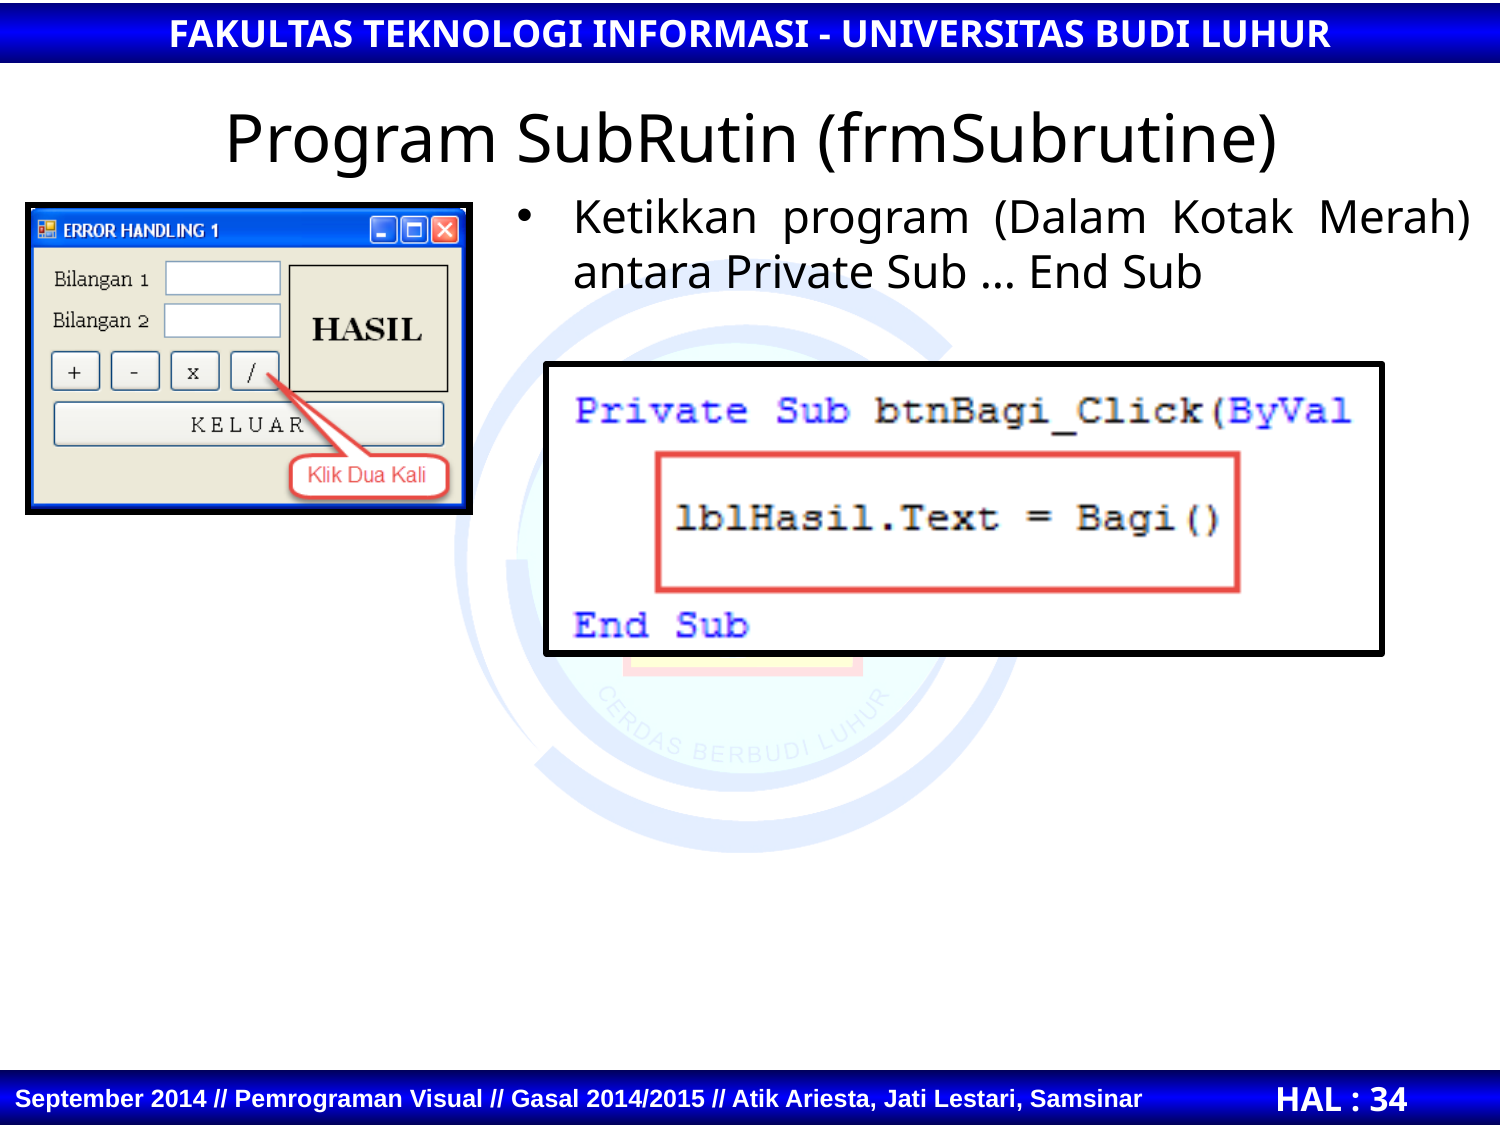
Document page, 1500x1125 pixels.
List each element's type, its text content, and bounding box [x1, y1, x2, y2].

picture [548, 367, 1380, 651]
picture [30, 208, 467, 510]
title Program SubRutin (frmSubrutine) [76, 74, 1428, 197]
text_box Ketikkan program (Dalam Kotak Merah) antara Private Sub … End Sub [501, 180, 1486, 305]
